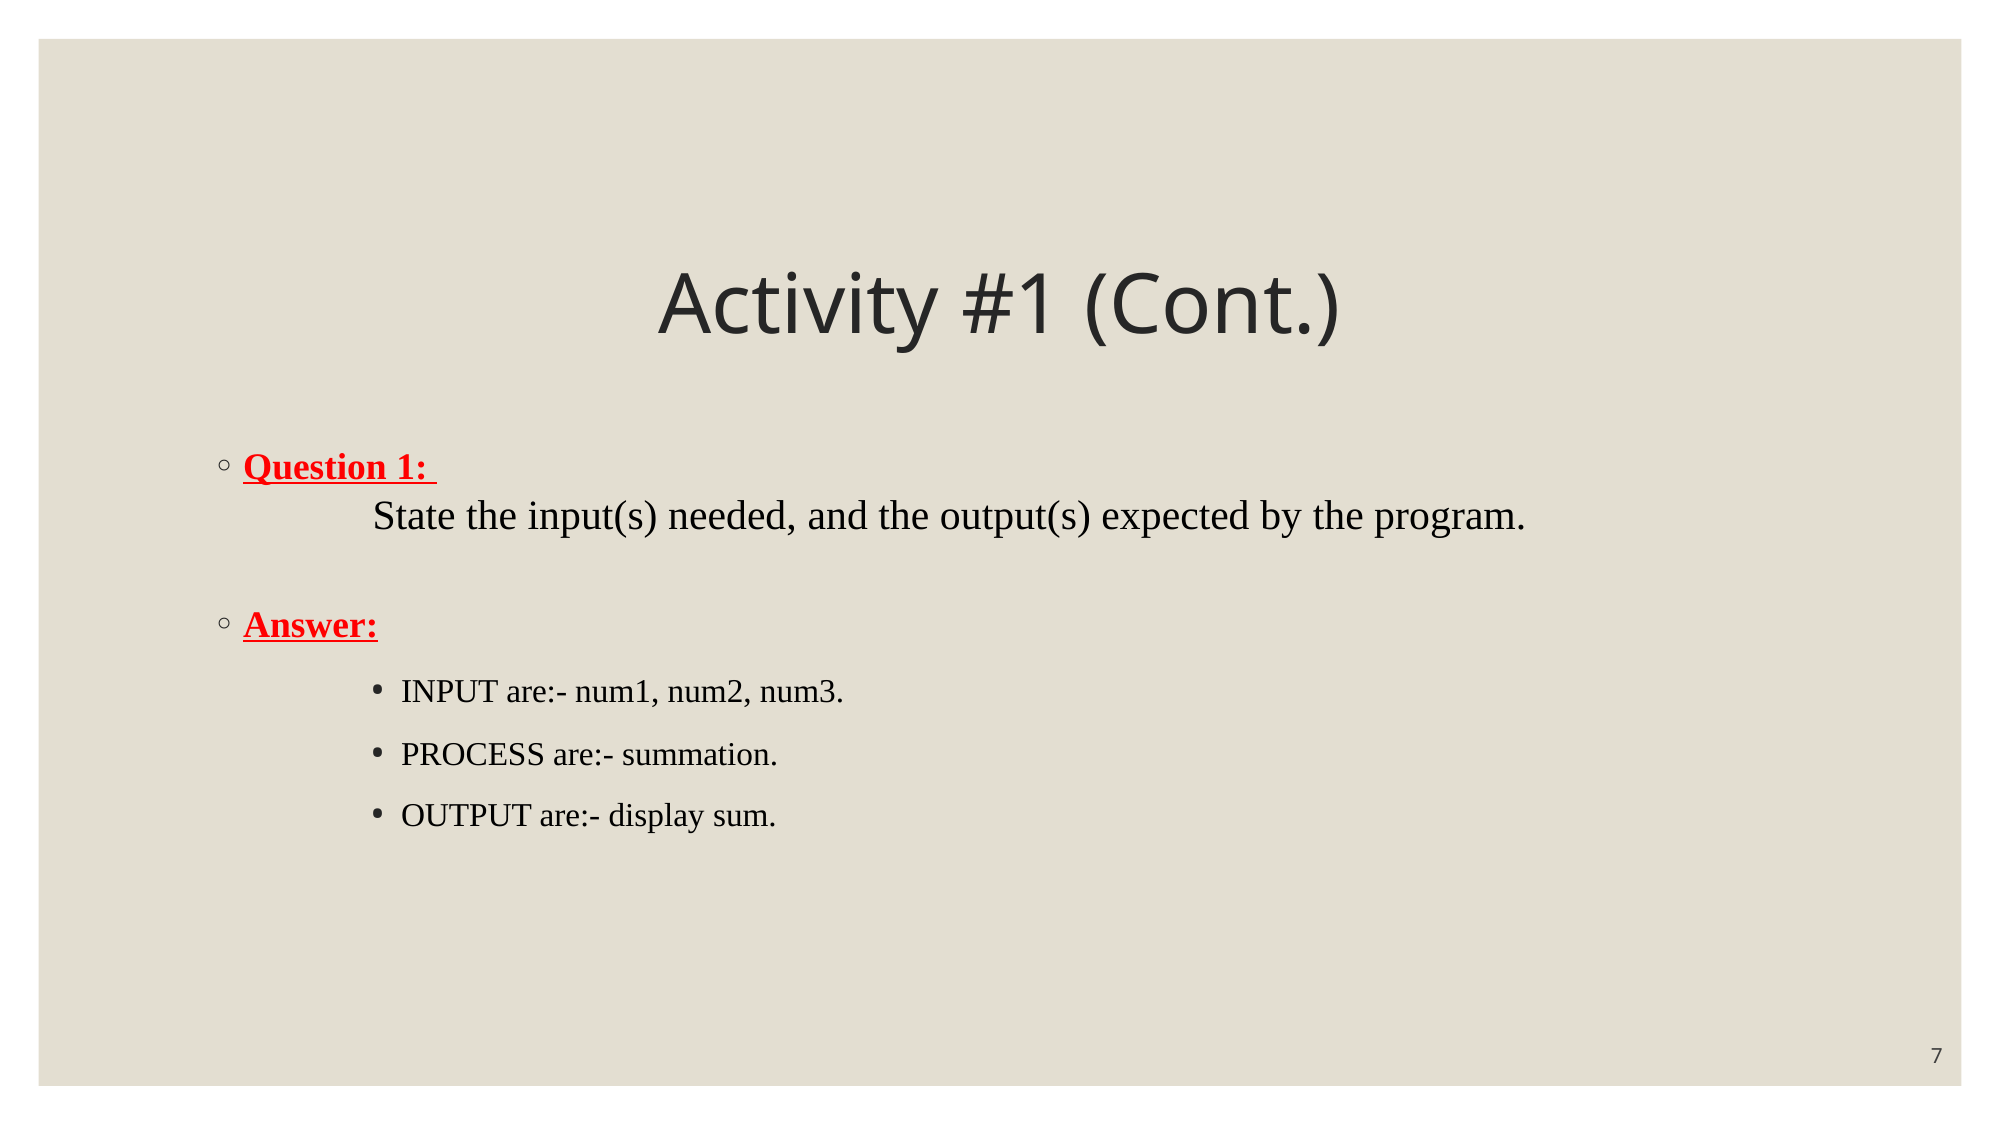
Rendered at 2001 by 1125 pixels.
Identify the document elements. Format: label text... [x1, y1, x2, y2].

slide_number 7 [1717, 1034, 1958, 1080]
list Question 1: State the input(s) needed, and the output(s) expected by the program. Answer: INPUT are:- num1, num2, num3. PROCESS are:- summation. OUTPUT are:- display sum. [198, 433, 1774, 980]
text_box Activity #1 (Cont.) [137, 254, 1863, 346]
